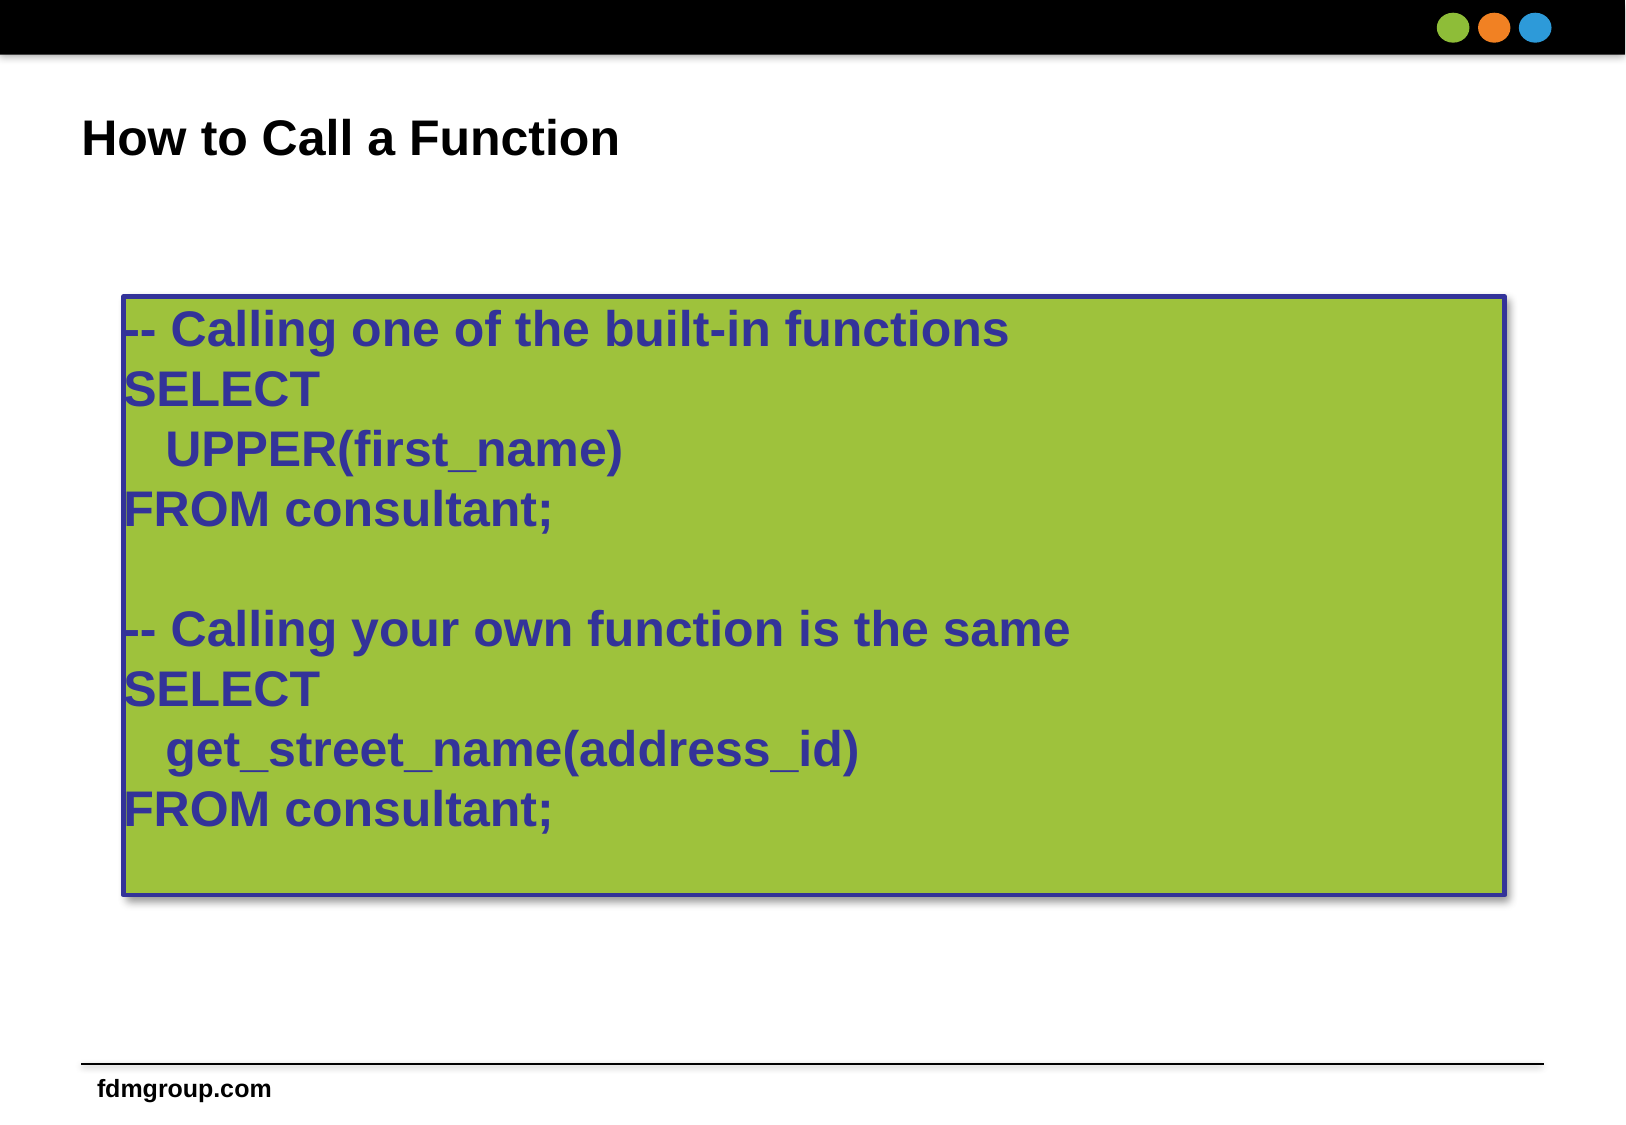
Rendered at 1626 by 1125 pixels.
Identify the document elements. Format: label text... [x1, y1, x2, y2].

title How to Call a Function [81, 105, 1544, 174]
list -- Calling one of the built-in functions SELECT UPPER(first_name) FROM consultant; -- Calling your own function is the same SELECT get_street_name(address_id) FROM consultant; [121, 294, 1507, 897]
